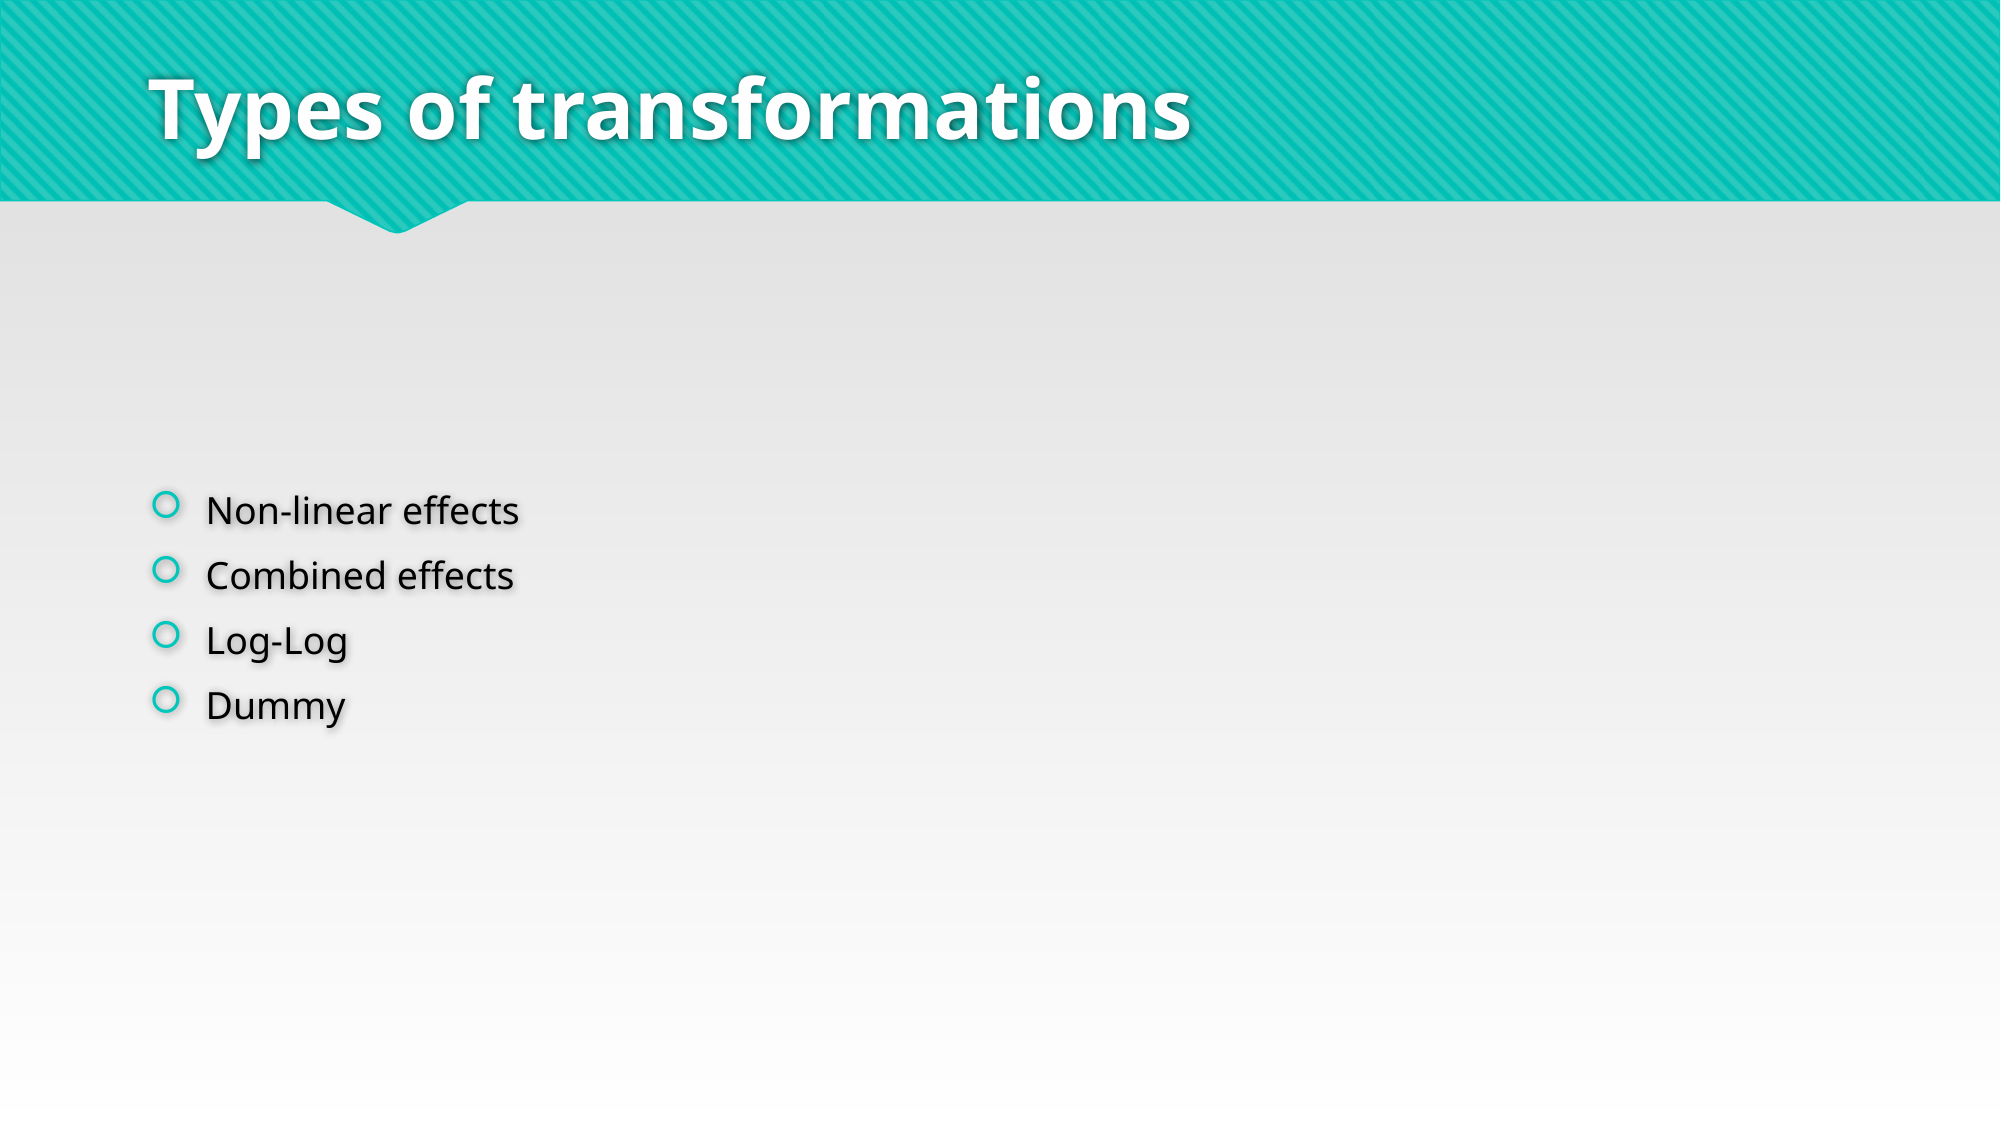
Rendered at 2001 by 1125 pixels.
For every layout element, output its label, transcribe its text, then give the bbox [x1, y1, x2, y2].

title Types of transformations [132, 73, 1868, 164]
list Non-linear effects Combined effects Log-Log Dummy [134, 253, 1866, 962]
